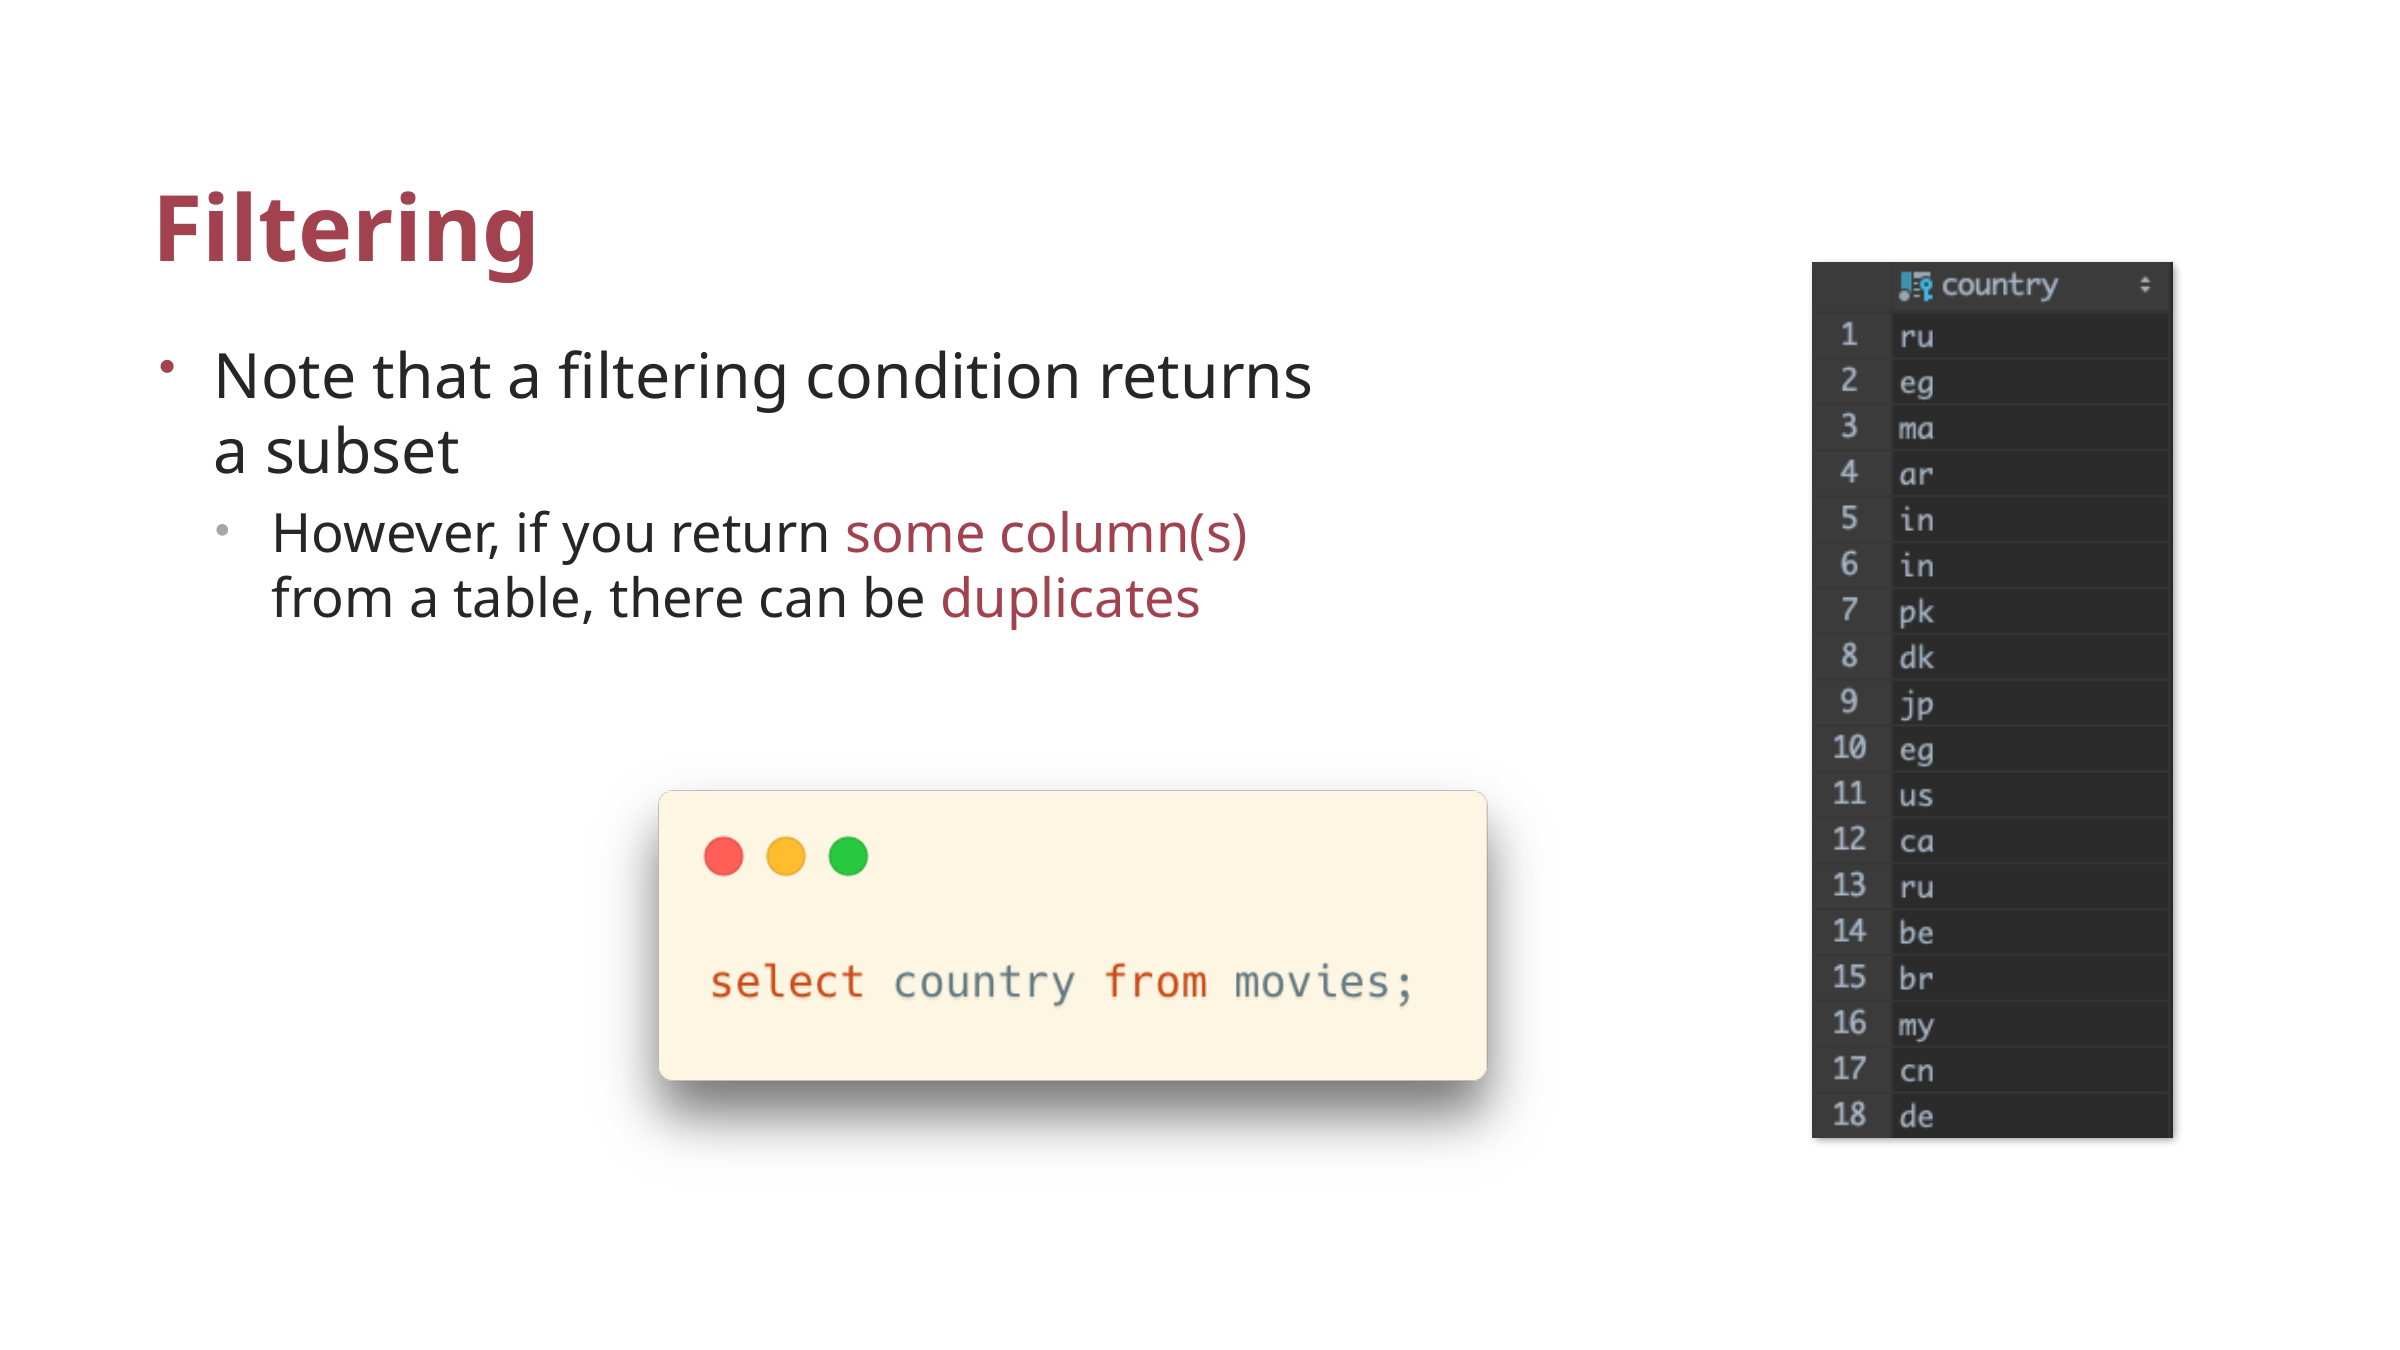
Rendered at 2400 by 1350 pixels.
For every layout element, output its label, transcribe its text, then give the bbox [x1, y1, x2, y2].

list Note that a filtering condition returns a subset However, if you return some column(s) from a table, there can be duplicates [137, 324, 1375, 1200]
picture [562, 674, 1584, 1195]
picture [1812, 262, 2174, 1138]
title Filtering [137, 54, 2263, 288]
